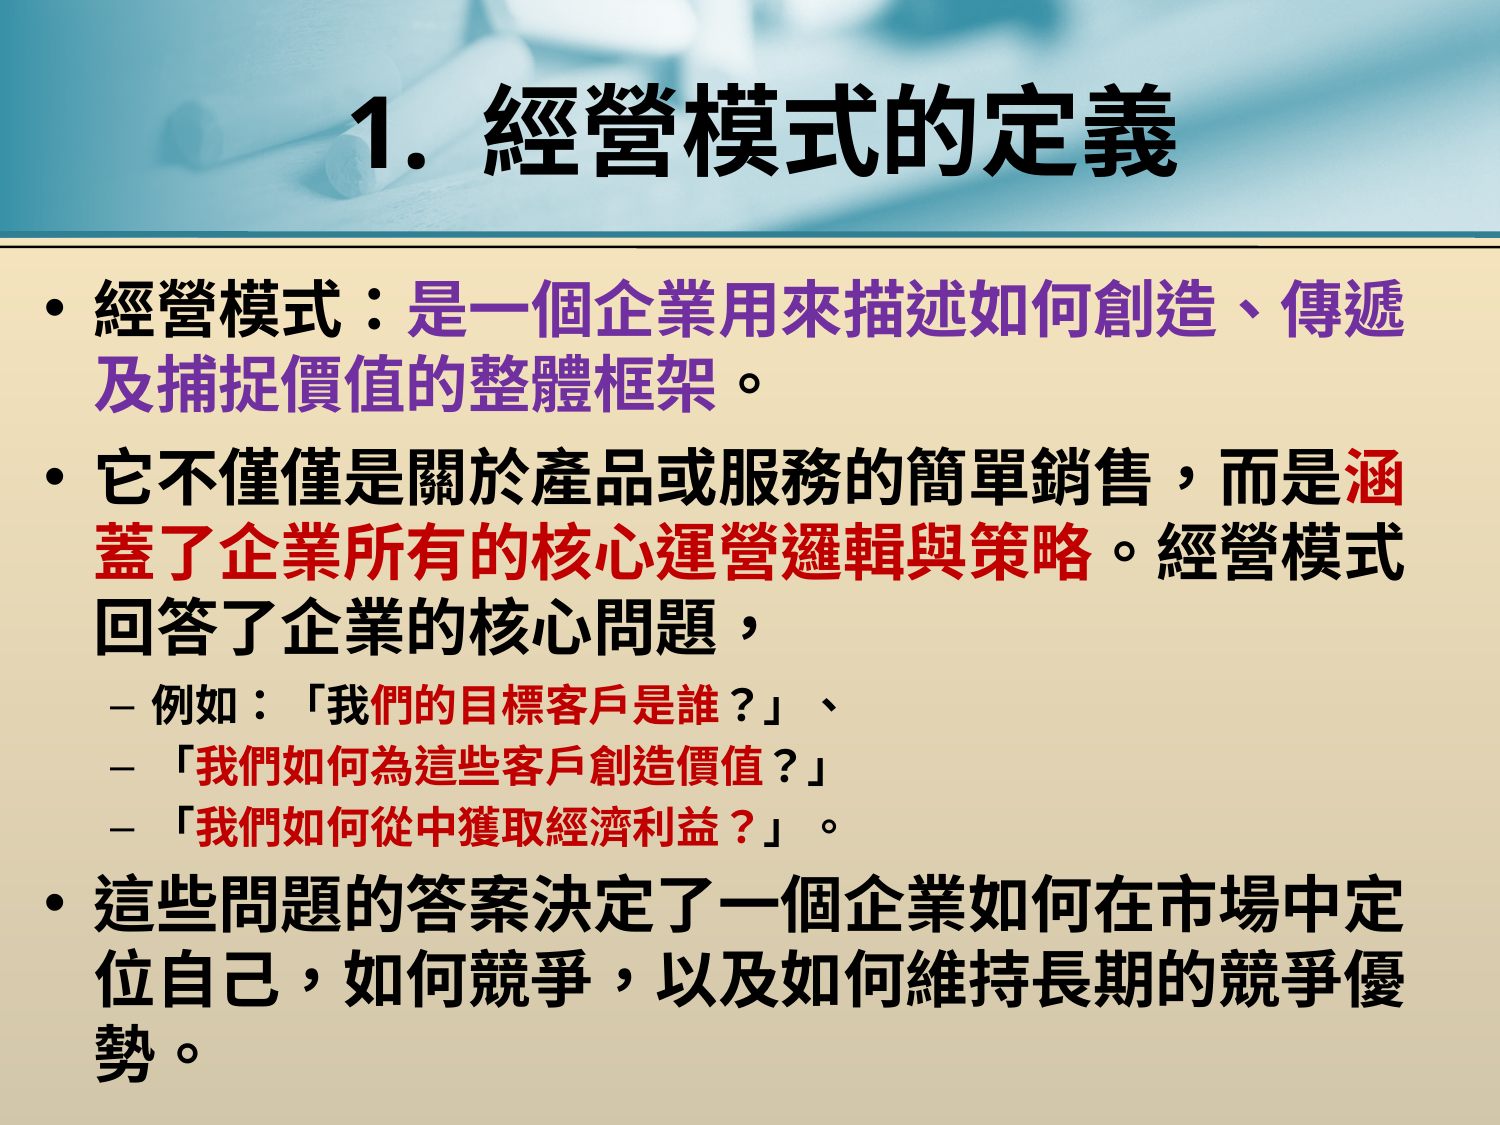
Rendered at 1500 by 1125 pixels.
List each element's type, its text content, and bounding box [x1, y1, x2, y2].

list 經營模式：是一個企業用來描述如何創造、傳遞及捕捉價值的整體框架。 它不僅僅是關於產品或服務的簡單銷售，而是涵蓋了企業所有的核心運營邏輯與策略。經營模式回答了企業的核心問題， 例如：「我們的目標客戶是誰？」、 「我們如何為這些客戶創造價值？」 「我們如何從中獲取經濟利益？」。 這些問題的答案決定了一個企業如何在市場中定位自己，如何競爭，以及如何維持長期的競爭優勢。 [29, 262, 1481, 1103]
title 1. 經營模式的定義 [45, 24, 1481, 233]
